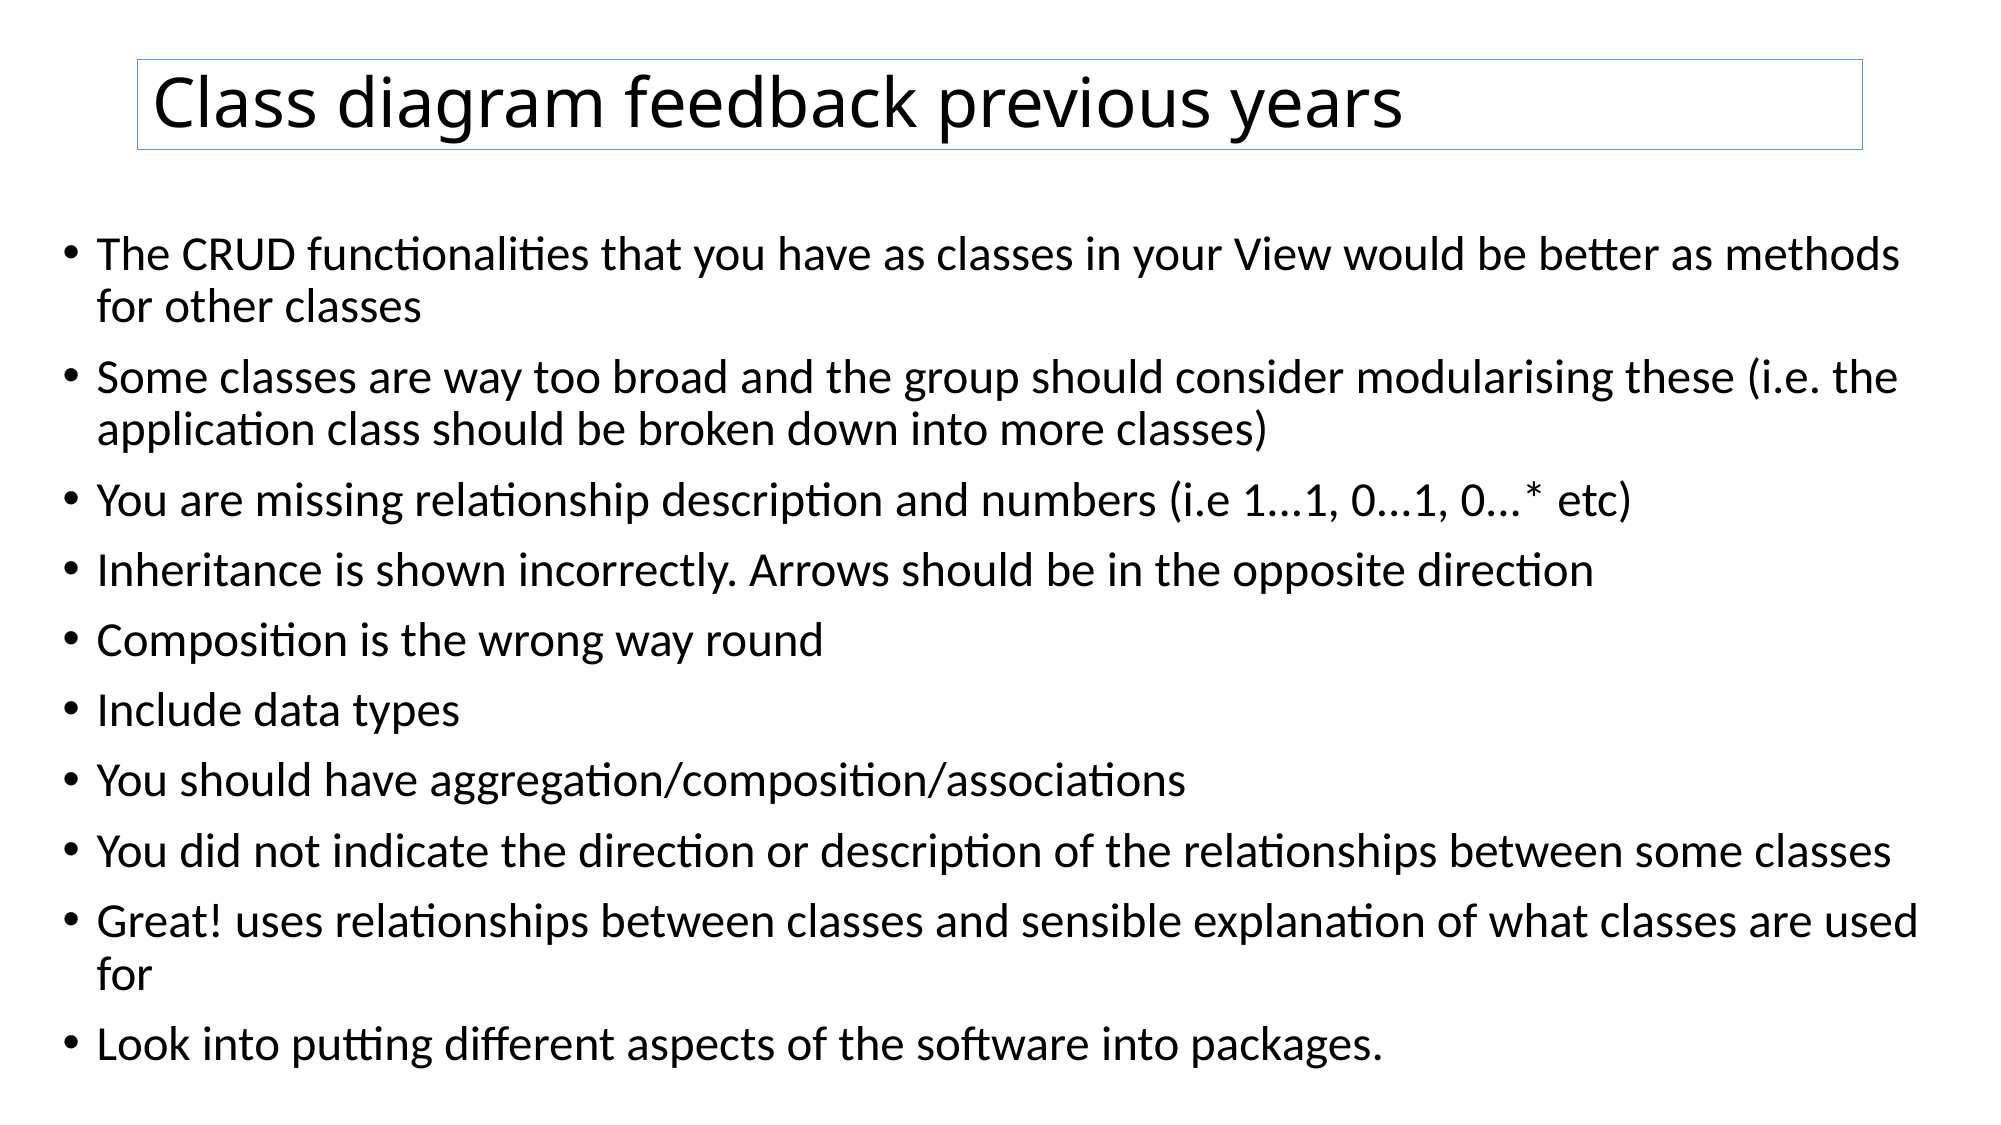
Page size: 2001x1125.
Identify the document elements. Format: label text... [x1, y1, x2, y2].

title Class diagram feedback previous years [137, 59, 1863, 150]
list The CRUD functionalities that you have as classes in your View would be better as methods for other classes Some classes are way too broad and the group should consider modularising these (i.e. the application class should be broken down into more classes) You are missing relationship description and numbers (i.e 1...1, 0...1, 0...* etc) Inheritance is shown incorrectly. Arrows should be in the opposite direction Composition is the wrong way round Include data types You should have aggregation/composition/associations You did not indicate the direction or description of the relationships between some classes Great! uses relationships between classes and sensible explanation of what classes are used for Look into putting different aspects of the software into packages. [47, 220, 1953, 1085]
